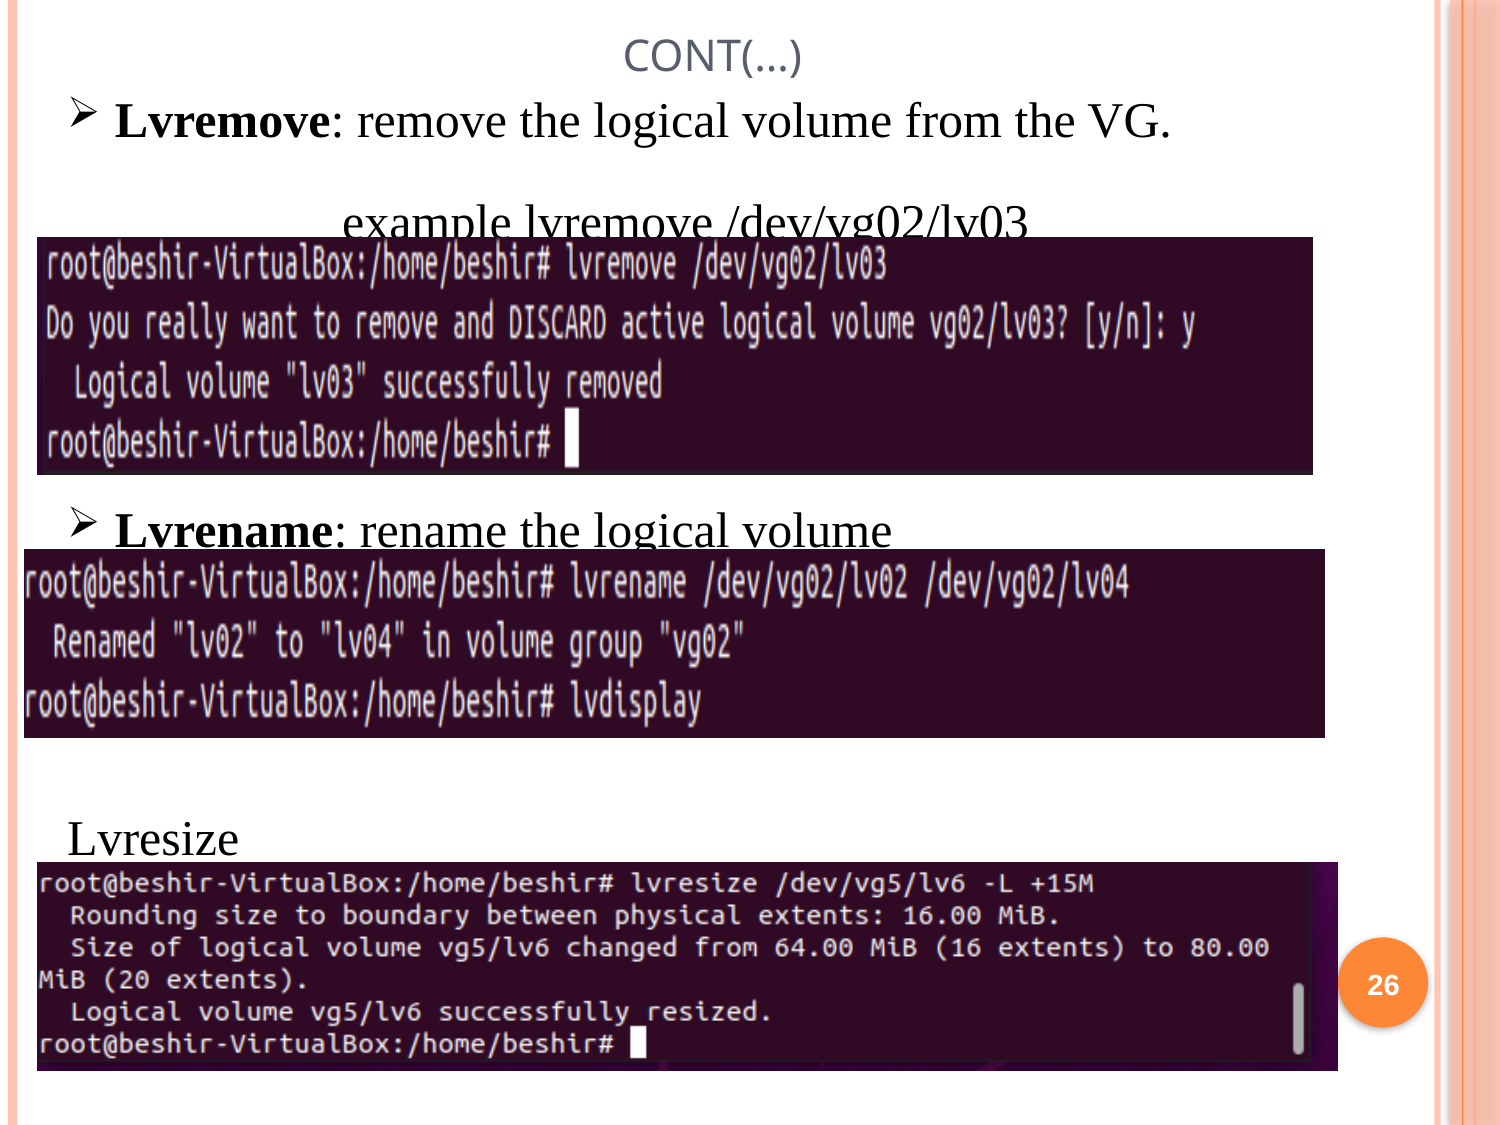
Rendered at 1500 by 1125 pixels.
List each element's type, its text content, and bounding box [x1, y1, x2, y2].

slide_number 26 [1345, 940, 1434, 1026]
picture [36, 236, 1313, 476]
picture [36, 861, 1339, 1071]
list Lvremove: remove the logical volume from the VG. example lvremove /dev/vg02/lv03 Lvrename: rename the logical volume Lvresize [24, 49, 1401, 988]
picture [24, 549, 1326, 738]
title Cont(…) [99, 20, 1325, 88]
